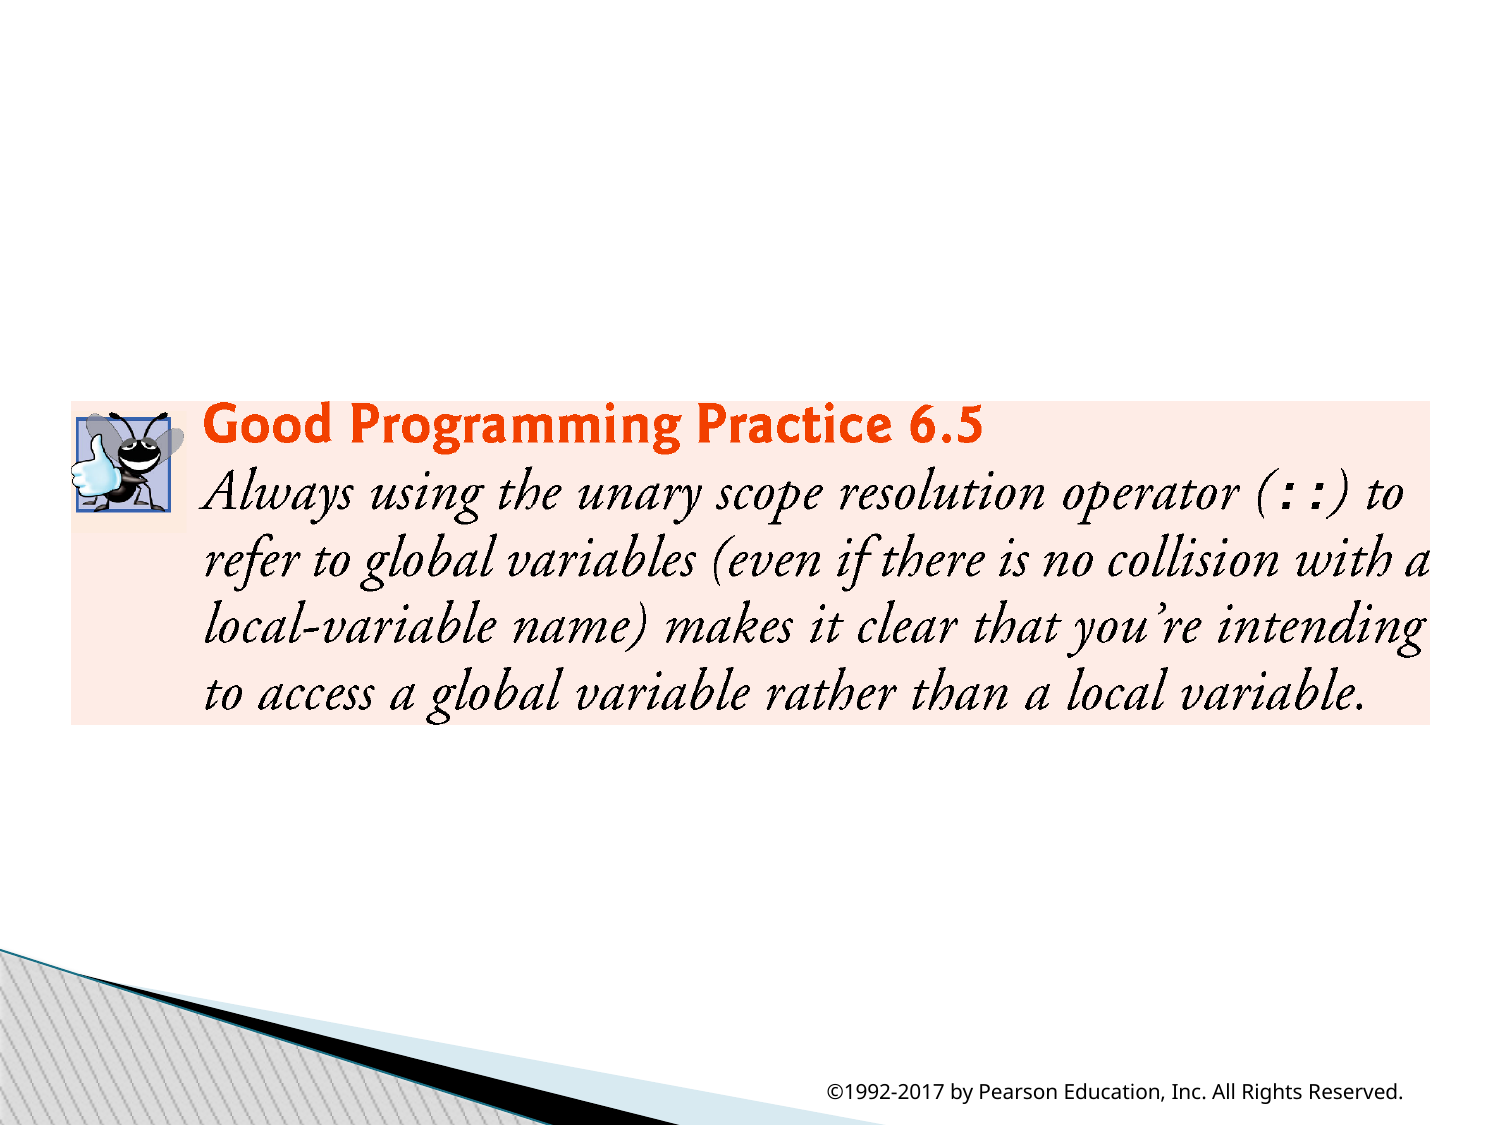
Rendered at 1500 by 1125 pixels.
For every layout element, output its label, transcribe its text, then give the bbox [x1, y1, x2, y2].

picture [0, 329, 1500, 795]
text_box ©1992-2017 by Pearson Education, Inc. All Rights Reserved. [649, 1051, 1419, 1112]
